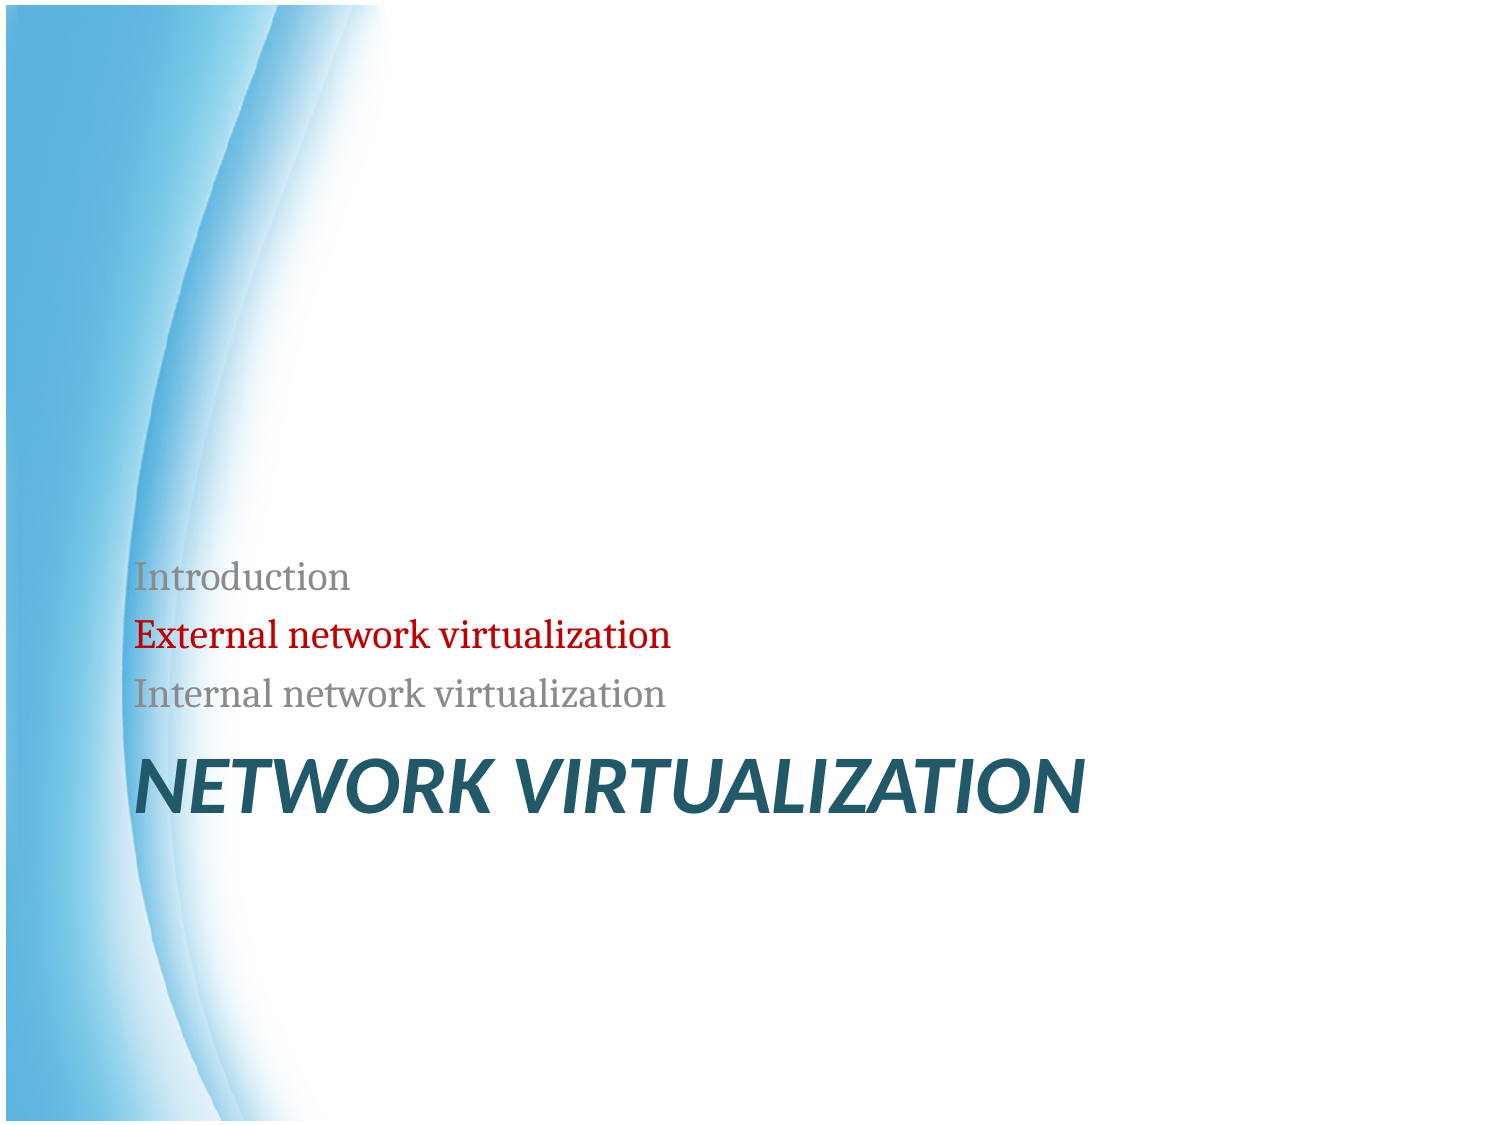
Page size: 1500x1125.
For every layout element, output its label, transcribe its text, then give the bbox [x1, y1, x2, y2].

list Introduction External network virtualization Internal network virtualization [118, 476, 1394, 723]
title Network virtualization [118, 723, 1394, 947]
picture [0, 0, 1500, 1125]
